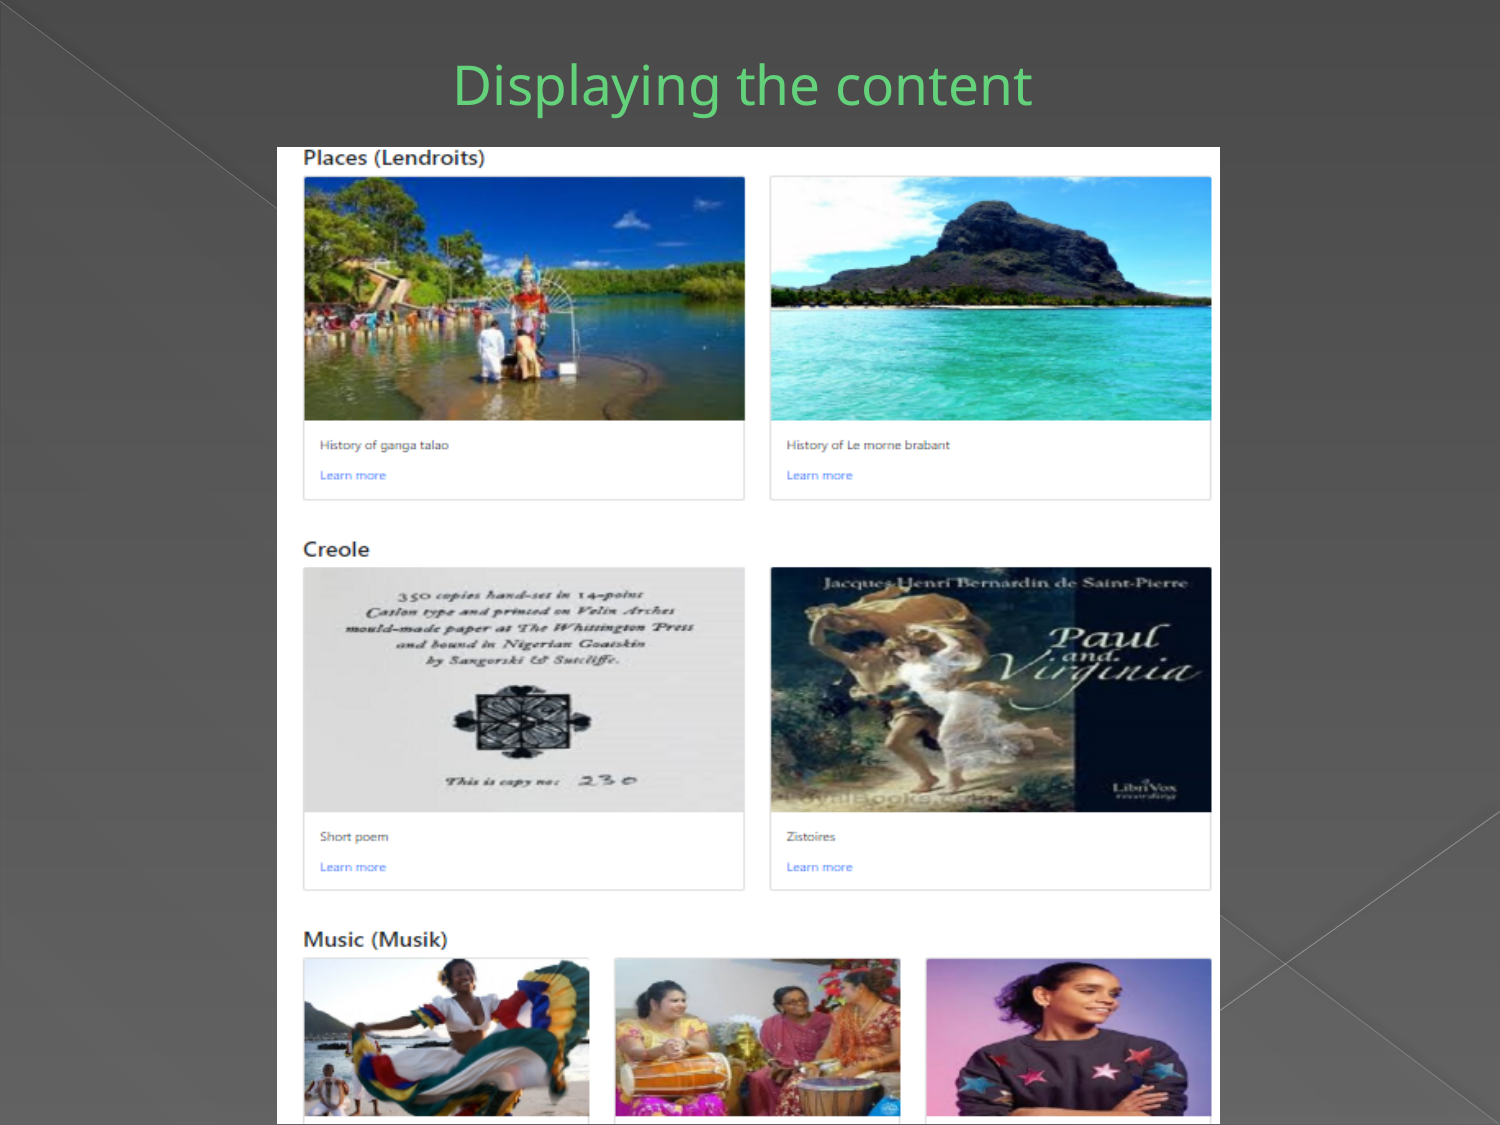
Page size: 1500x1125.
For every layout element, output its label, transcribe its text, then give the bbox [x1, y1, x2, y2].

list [277, 147, 1221, 1125]
title Displaying the content [100, 42, 1331, 125]
